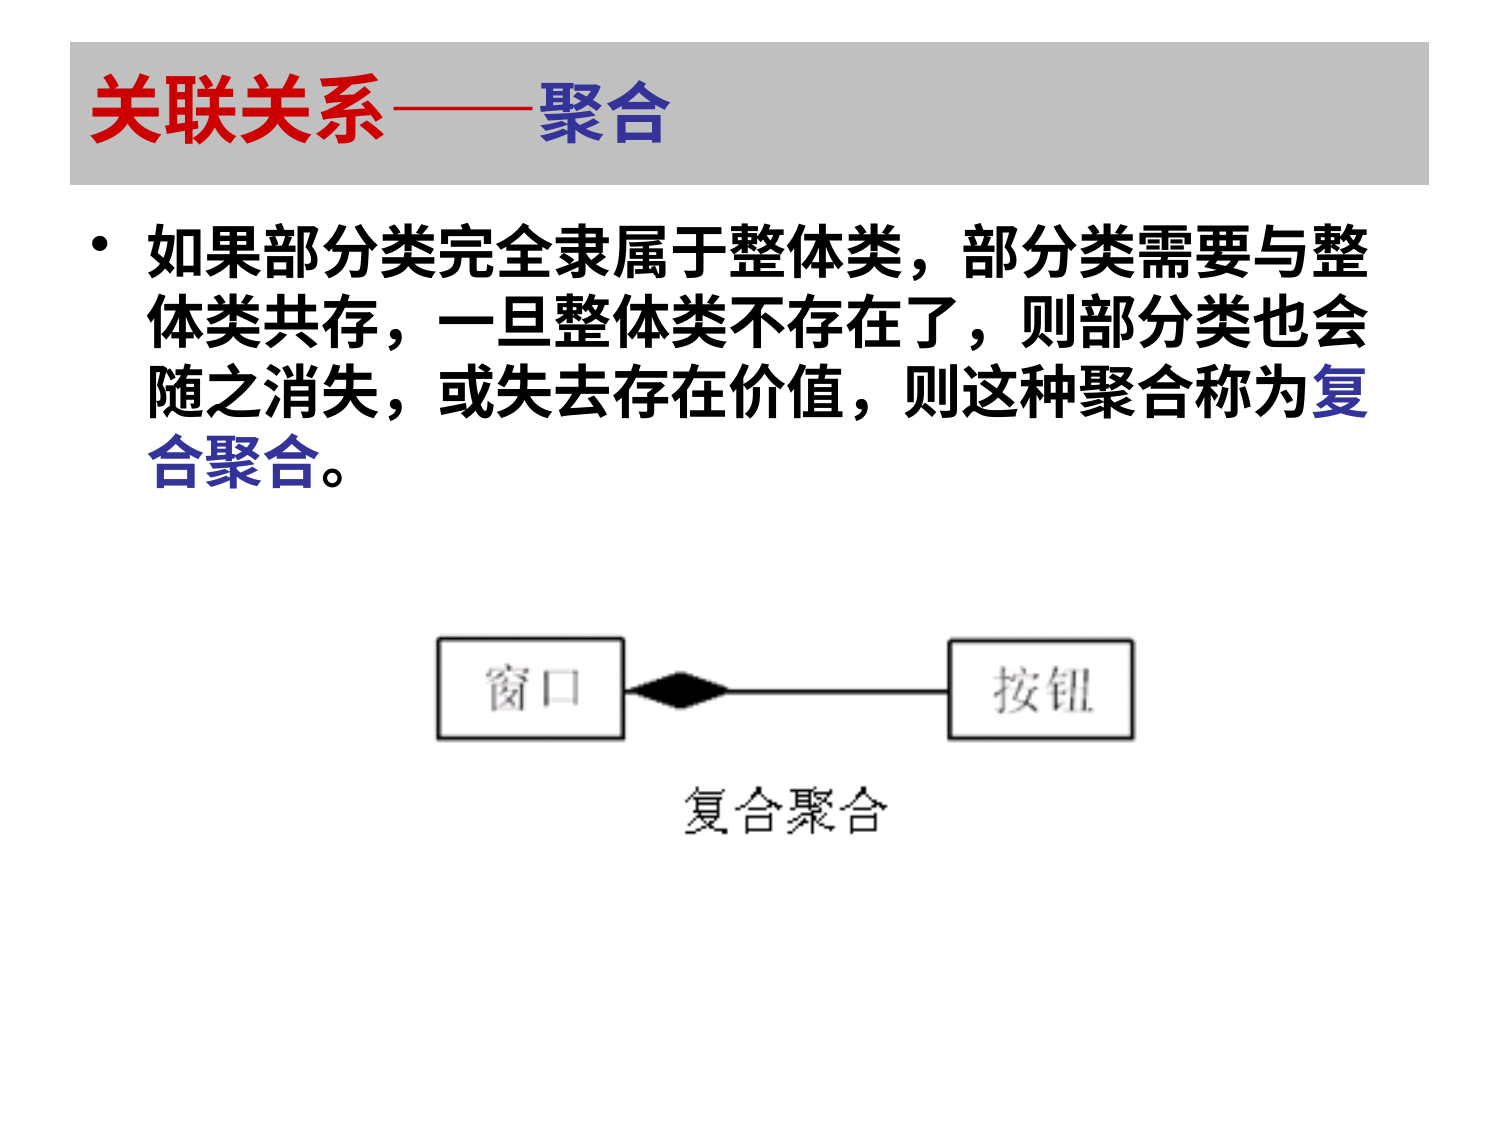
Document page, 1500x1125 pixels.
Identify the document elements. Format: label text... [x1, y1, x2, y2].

picture [419, 609, 1176, 875]
list 如果部分类完全隶属于整体类，部分类需要与整体类共存，一旦整体类不存在了，则部分类也会随之消失，或失去存在价值，则这种聚合称为复合聚合。 [74, 207, 1426, 1006]
picture [70, 42, 1429, 185]
title 关联关系——聚合 [73, 42, 1425, 173]
